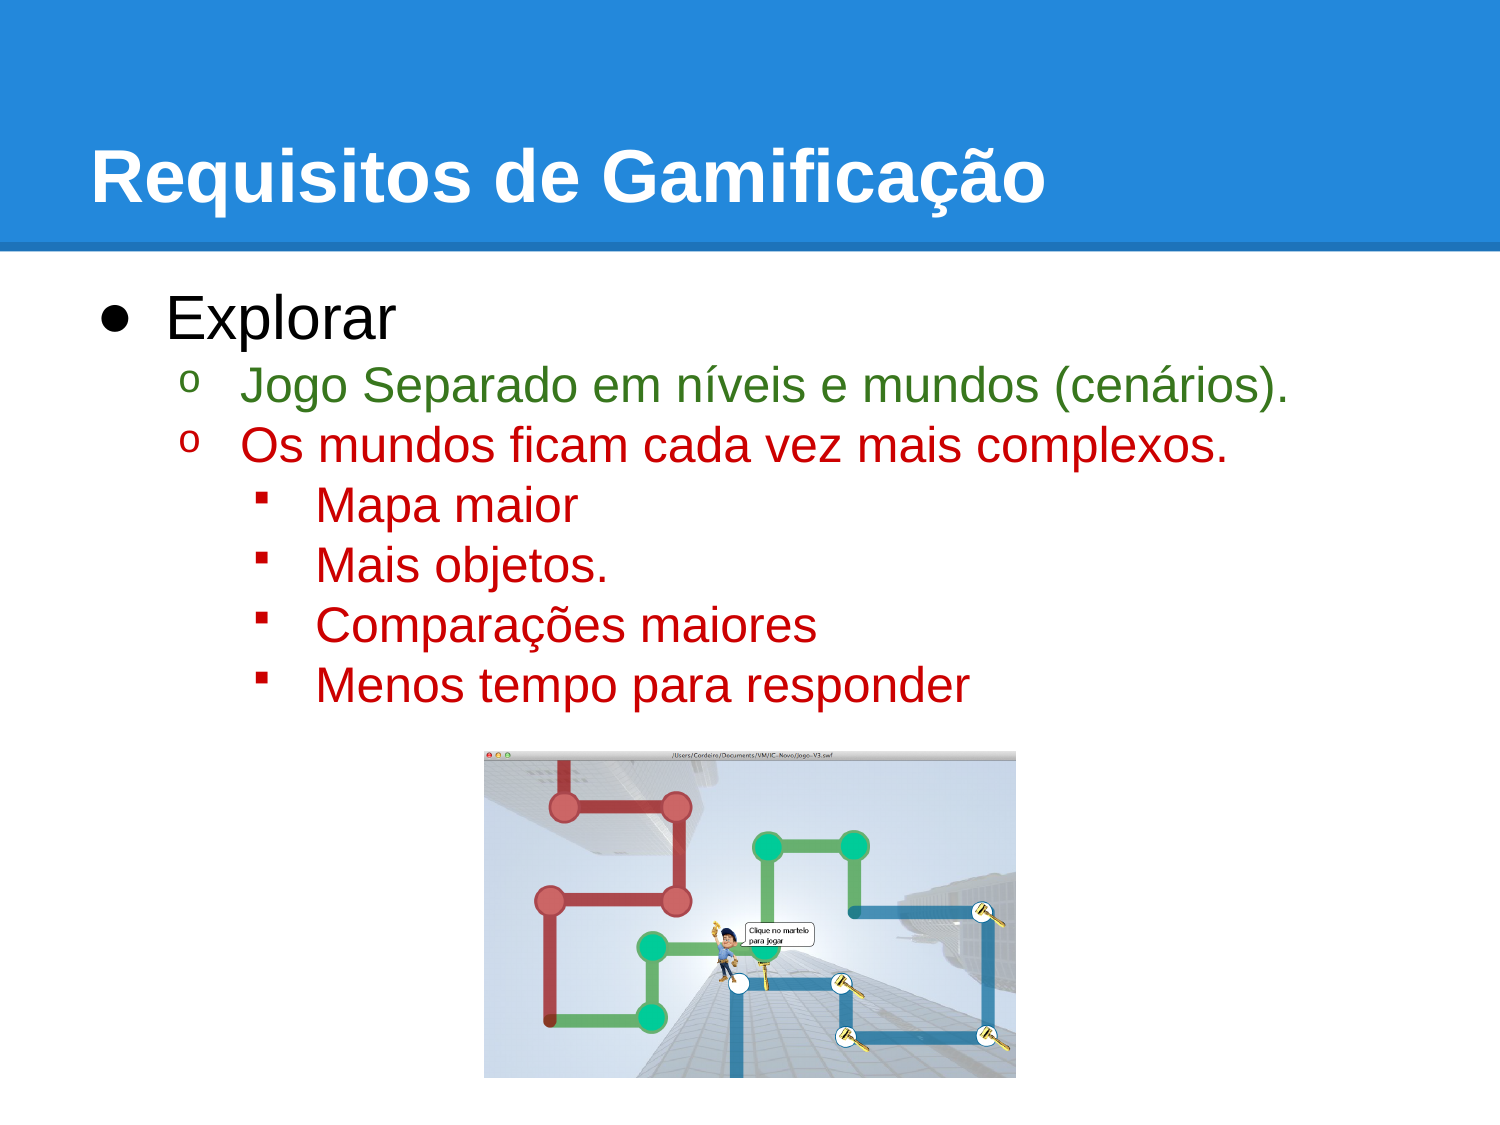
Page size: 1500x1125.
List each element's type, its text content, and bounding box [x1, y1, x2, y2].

title Requisitos de Gamificação [75, 45, 1425, 233]
picture [484, 751, 1016, 1078]
list Explorar Jogo Separado em níveis e mundos (cenários). Os mundos ficam cada vez mais complexos. Mapa maior Mais objetos. Comparações maiores Menos tempo para responder [75, 262, 1425, 1078]
